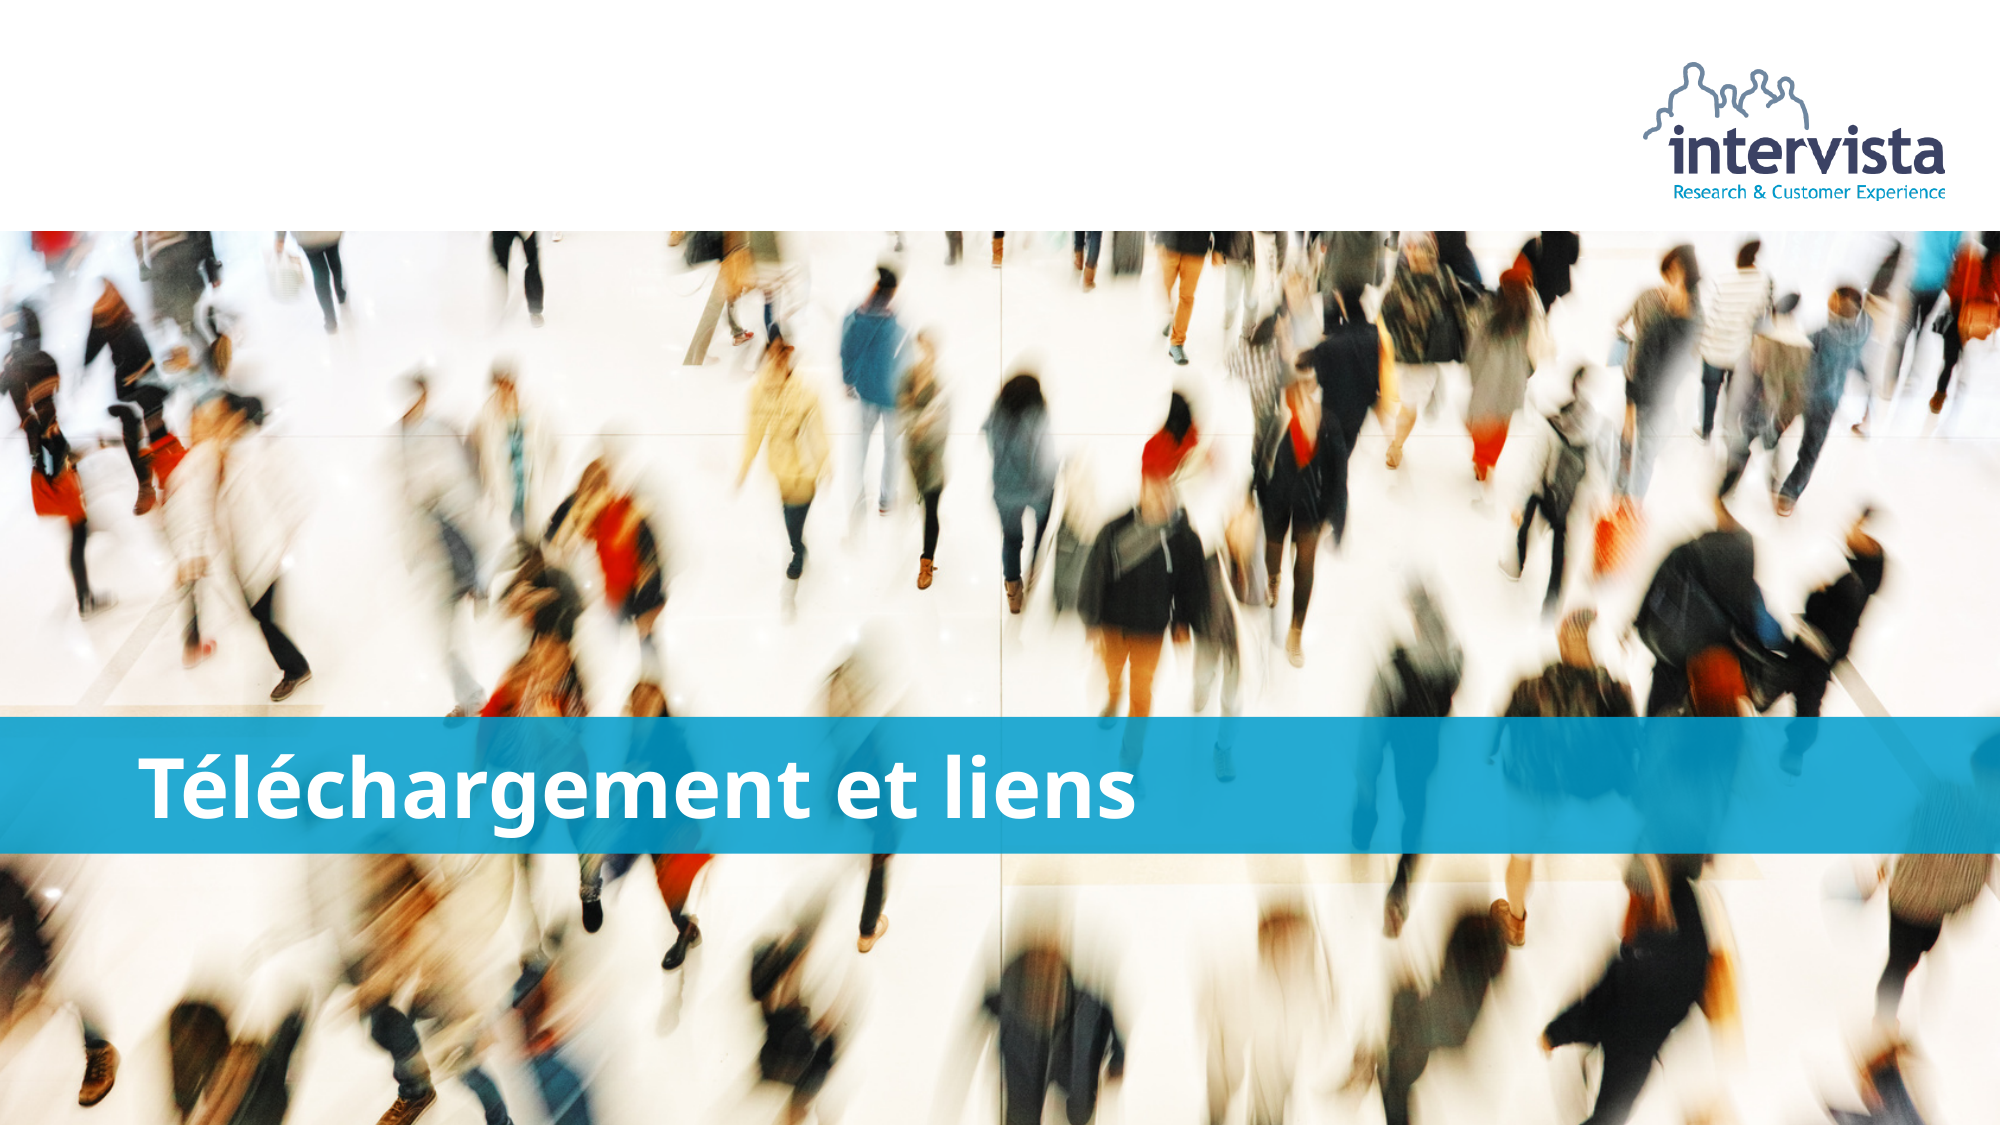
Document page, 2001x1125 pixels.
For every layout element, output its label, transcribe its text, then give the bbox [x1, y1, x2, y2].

picture [0, 231, 2000, 716]
picture [0, 854, 2000, 1125]
list Téléchargement et liens [0, 716, 2000, 854]
